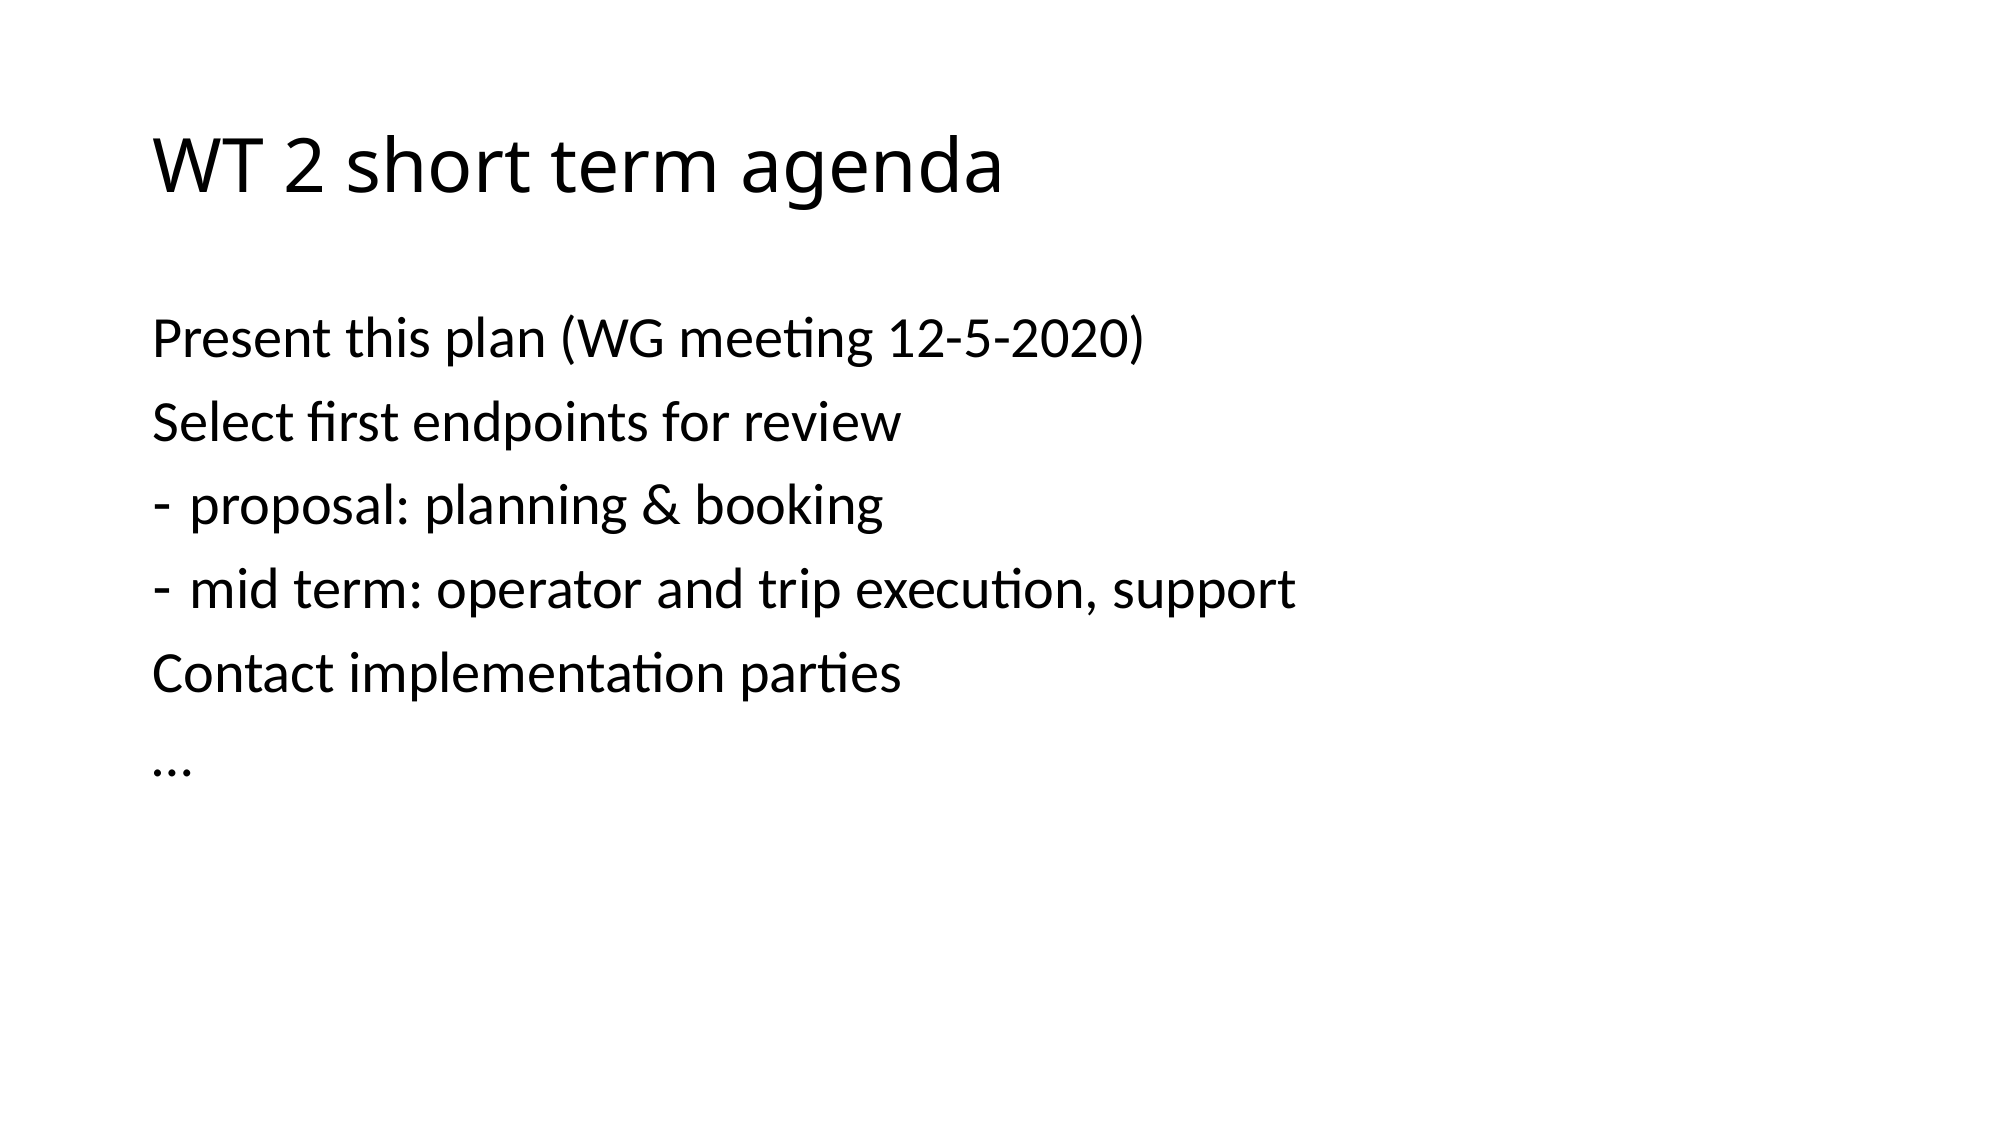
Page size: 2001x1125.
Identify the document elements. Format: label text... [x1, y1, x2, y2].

list Present this plan (WG meeting 12-5-2020) Select first endpoints for review proposal: planning & booking mid term: operator and trip execution, support Contact implementation parties … [137, 299, 1863, 1014]
title WT 2 short term agenda [137, 59, 1863, 278]
